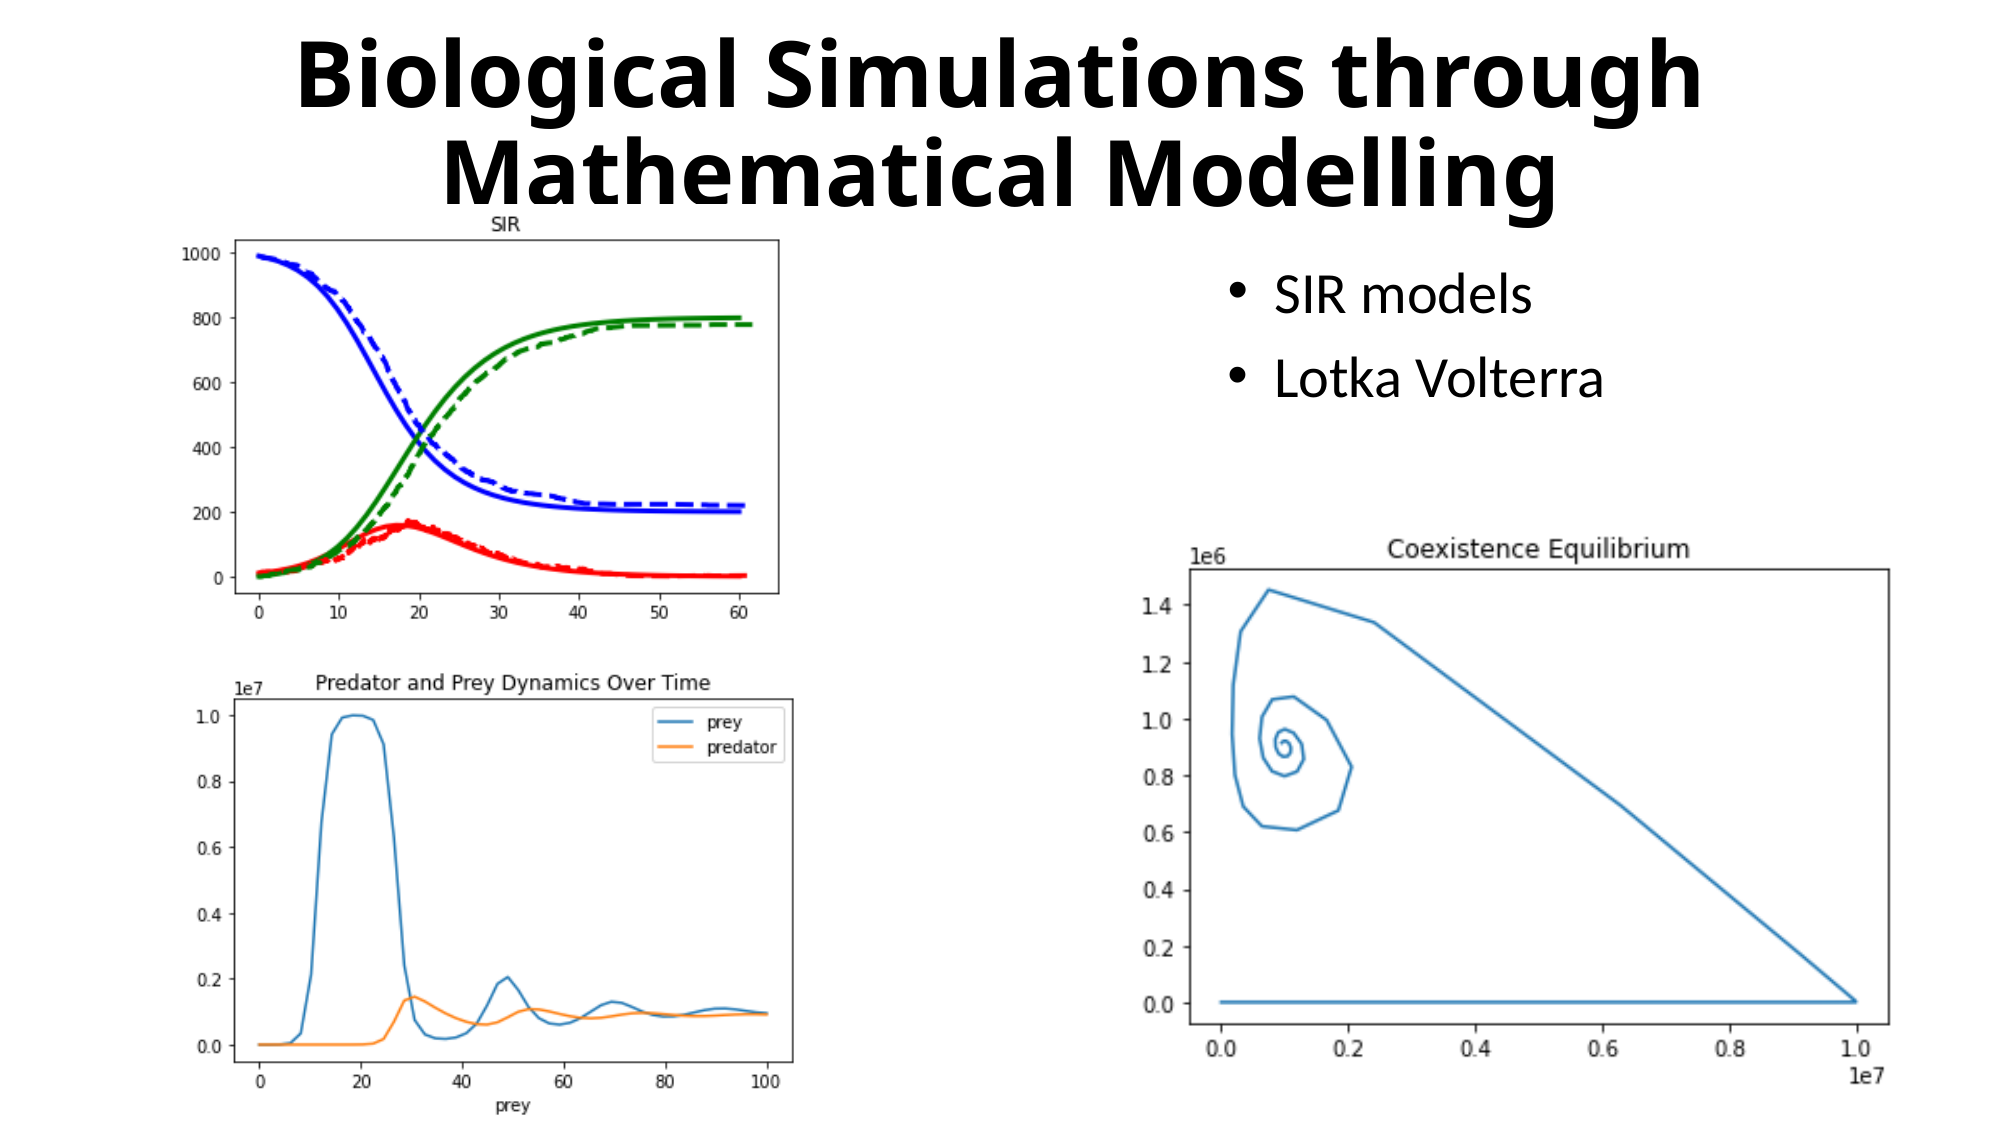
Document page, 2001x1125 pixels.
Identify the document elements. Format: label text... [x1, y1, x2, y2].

picture [184, 662, 804, 1125]
picture [1127, 523, 1903, 1101]
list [169, 204, 788, 632]
text_box SIR models [1212, 247, 1566, 332]
text_box Lotka Volterra [1212, 332, 1903, 417]
title Biological Simulations through Mathematical Modelling [137, 18, 1863, 237]
